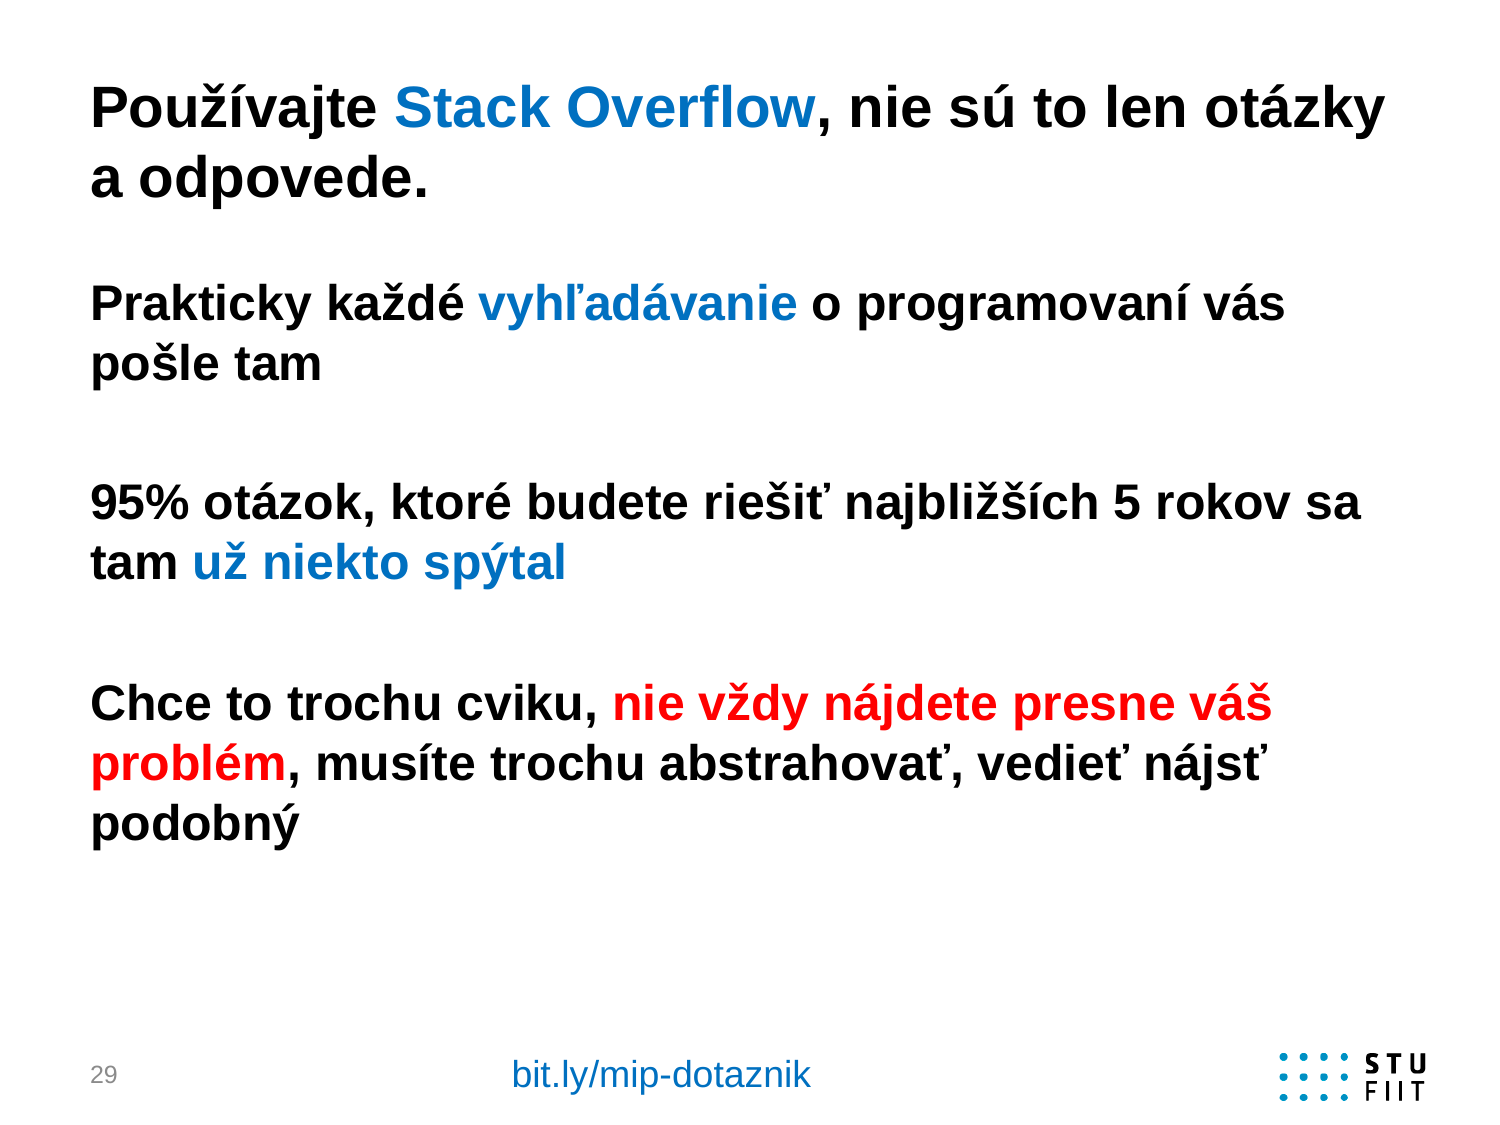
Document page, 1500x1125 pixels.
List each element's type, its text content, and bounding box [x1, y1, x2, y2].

text_box bit.ly/mip-dotaznik [496, 1042, 1004, 1103]
slide_number 29 [75, 1043, 425, 1104]
picture [1269, 1045, 1436, 1118]
list Prakticky každé vyhľadávanie o programovaní vás pošle tam 95% otázok, ktoré budete riešiť najbližších 5 rokov sa tam už niekto spýtal Chce to trochu cviku, nie vždy nájdete presne váš problém, musíte trochu abstrahovať, vedieť nájsť podobný [75, 262, 1425, 1005]
title Používajte Stack Overflow, nie sú to len otázky a odpovede. [75, 45, 1425, 233]
